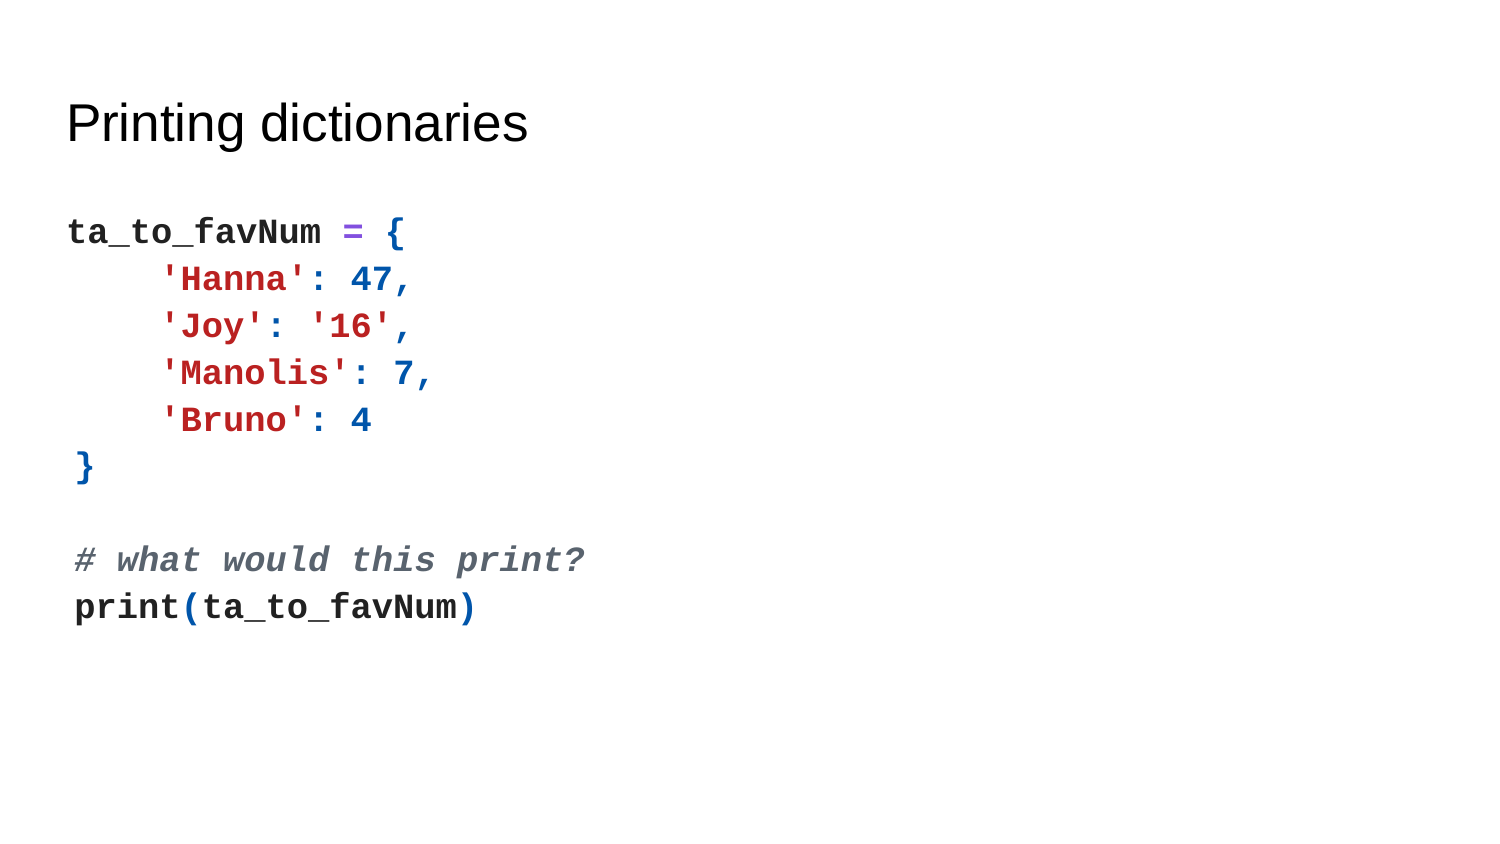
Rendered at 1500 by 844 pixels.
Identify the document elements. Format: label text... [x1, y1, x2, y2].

title Printing dictionaries [51, 72, 1449, 167]
list ta_to_favNum = { 'Hanna': 47, 'Joy': '16', 'Manolis': 7, 'Bruno': 4 } # what would this print? print(ta_to_favNum) [51, 189, 1349, 750]
